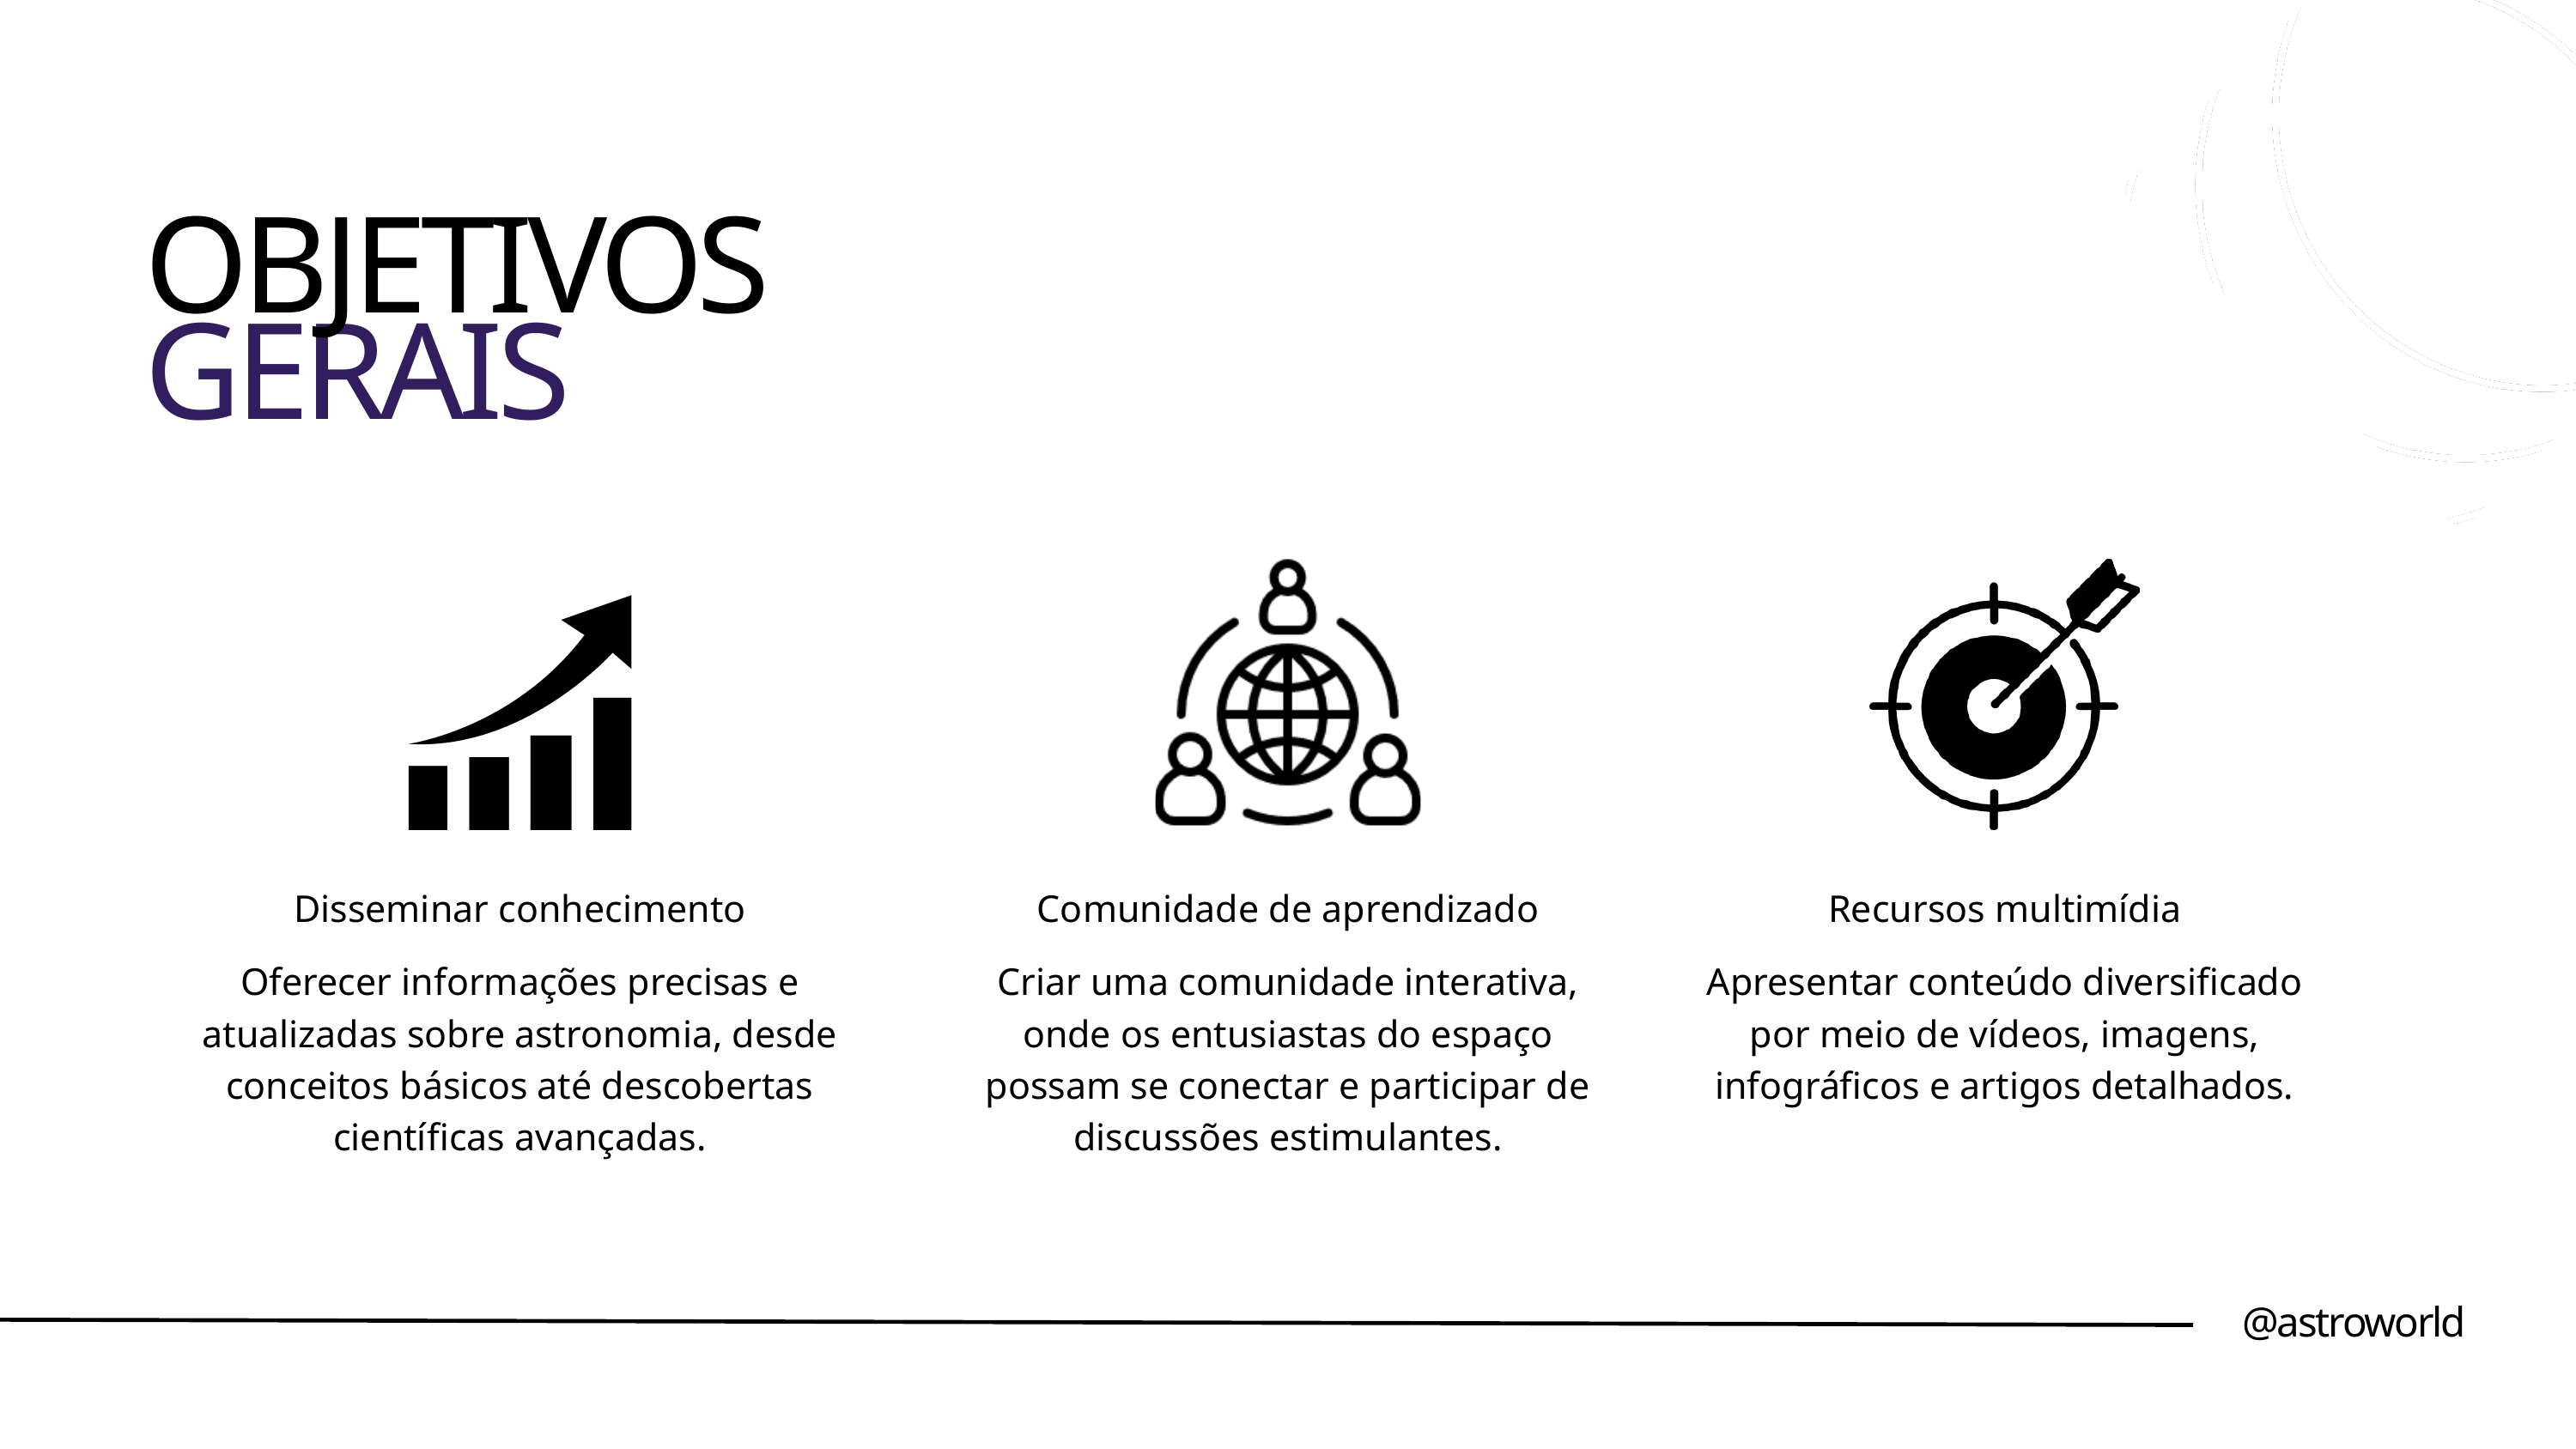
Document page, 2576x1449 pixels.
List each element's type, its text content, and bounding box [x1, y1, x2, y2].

text_box GERAIS [144, 340, 1037, 446]
text_box Apresentar conteúdo diversificado por meio de vídeos, imagens, infográficos e artigos detalhados. [1677, 951, 2332, 1106]
text_box [408, 595, 632, 830]
text_box Criar uma comunidade interativa, onde os entusiastas do espaço possam se conectar e participar de discussões estimulantes. [960, 951, 1615, 1158]
text_box OBJETIVOS [144, 152, 1037, 340]
text_box Oferecer informações precisas e atualizadas sobre astronomia, desde conceitos básicos até descobertas científicas avançadas. [179, 951, 860, 1158]
text_box [1155, 559, 1421, 830]
text_box Comunidade de aprendizado [960, 877, 1615, 930]
text_box [1868, 559, 2141, 830]
text_box Disseminar conhecimento [179, 877, 860, 930]
text_box Recursos multimídia [1677, 877, 2332, 930]
text_box @astroworld [2069, 1288, 2466, 1345]
text_box [2118, 0, 2576, 532]
